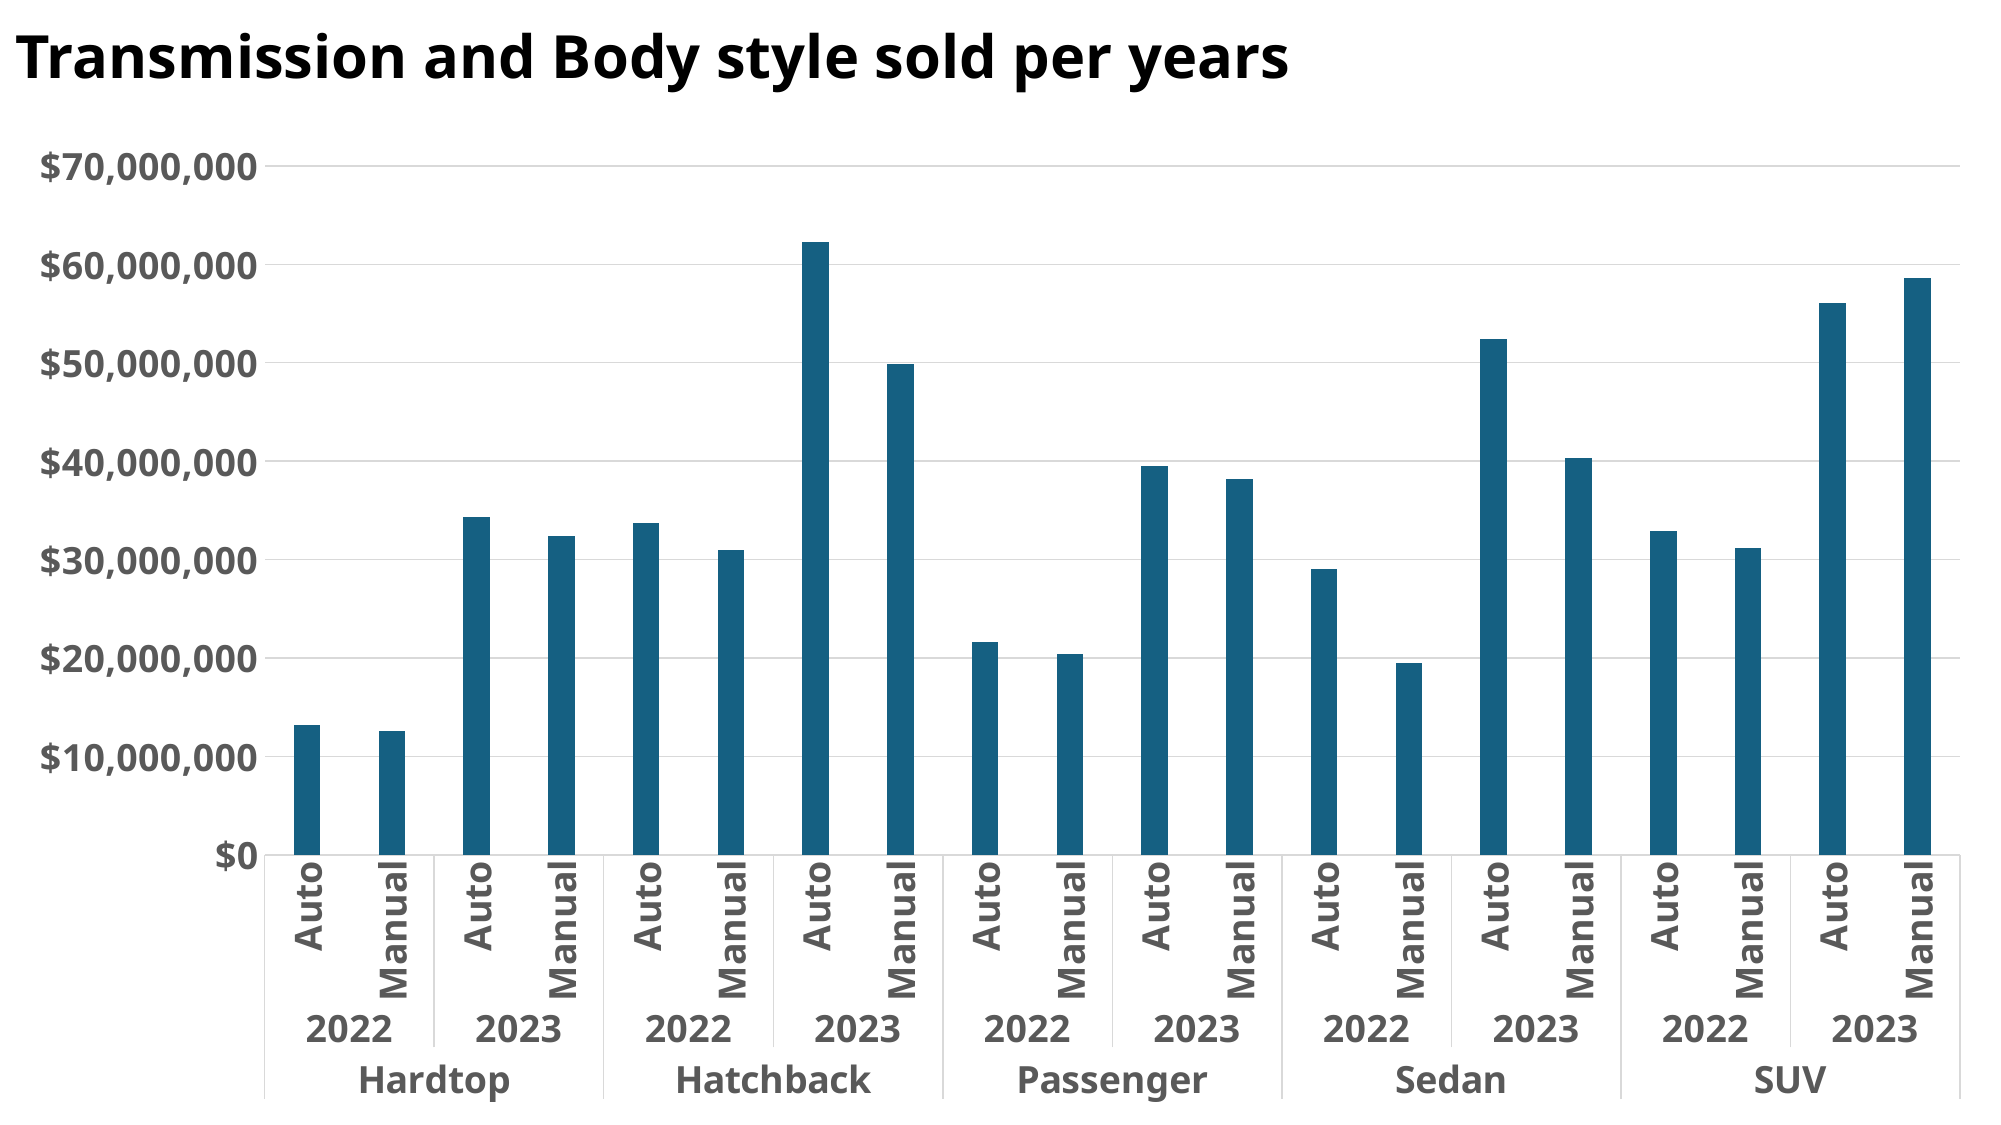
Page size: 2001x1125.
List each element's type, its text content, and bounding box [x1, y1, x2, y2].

title Transmission and Body style sold per years [0, 19, 1863, 119]
chart [0, 119, 2000, 1125]
